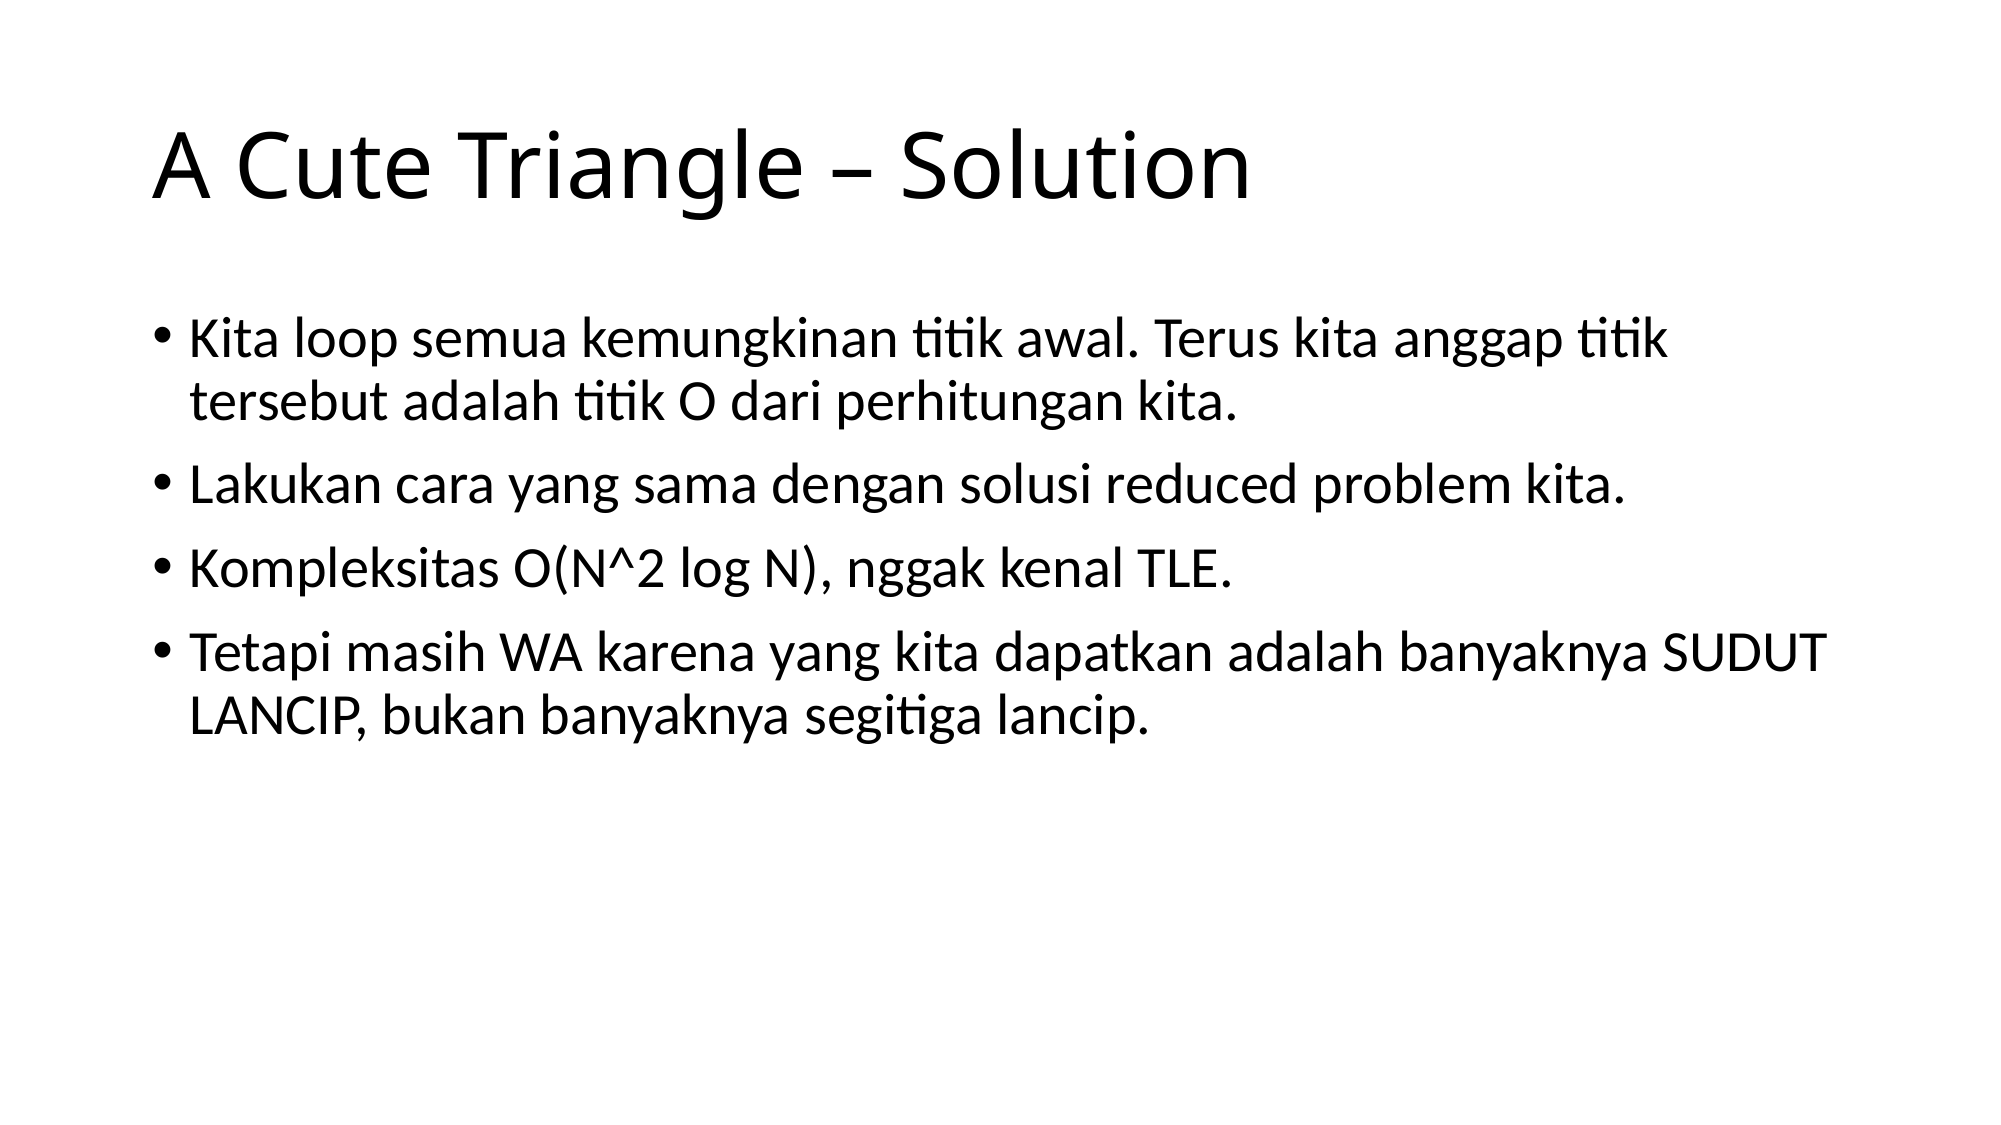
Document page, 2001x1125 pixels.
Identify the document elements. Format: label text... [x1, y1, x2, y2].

title A Cute Triangle – Solution [137, 59, 1863, 278]
list Kita loop semua kemungkinan titik awal. Terus kita anggap titik tersebut adalah titik O dari perhitungan kita. Lakukan cara yang sama dengan solusi reduced problem kita. Kompleksitas O(N^2 log N), nggak kenal TLE. Tetapi masih WA karena yang kita dapatkan adalah banyaknya SUDUT LANCIP, bukan banyaknya segitiga lancip. [137, 299, 1863, 1014]
